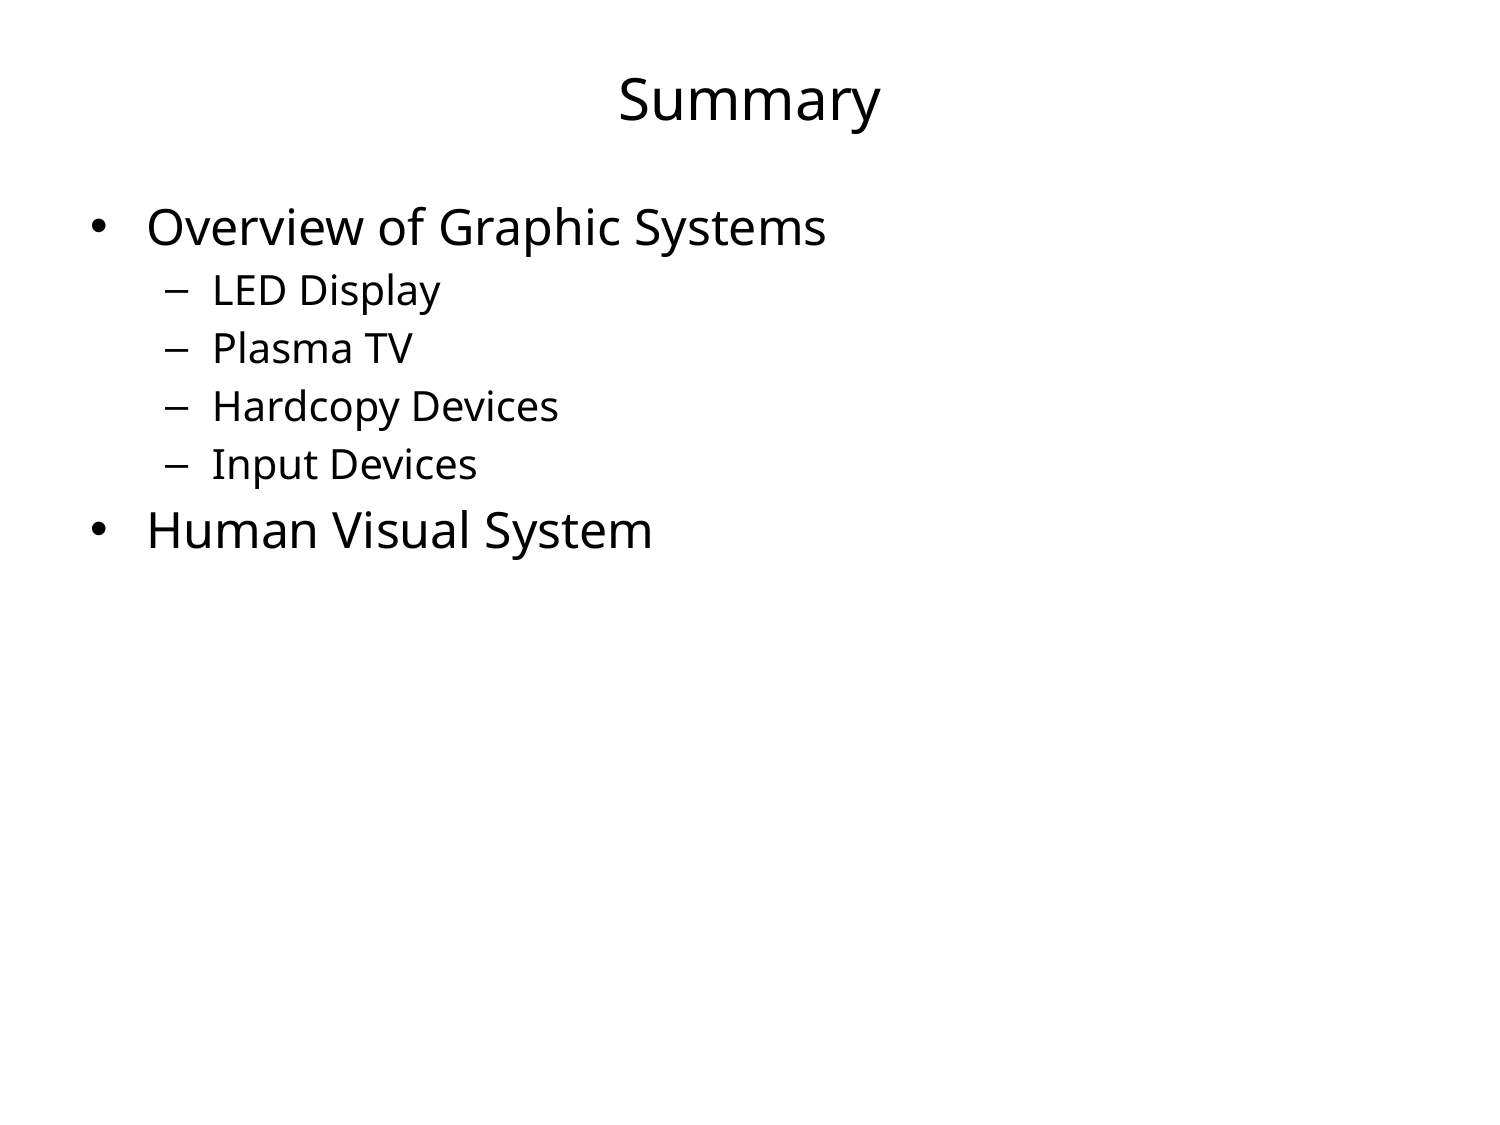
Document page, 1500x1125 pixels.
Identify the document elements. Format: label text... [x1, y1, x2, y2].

list Overview of Graphic Systems LED Display Plasma TV Hardcopy Devices Input Devices Human Visual System [75, 187, 1425, 1005]
title Summary [75, 45, 1425, 150]
